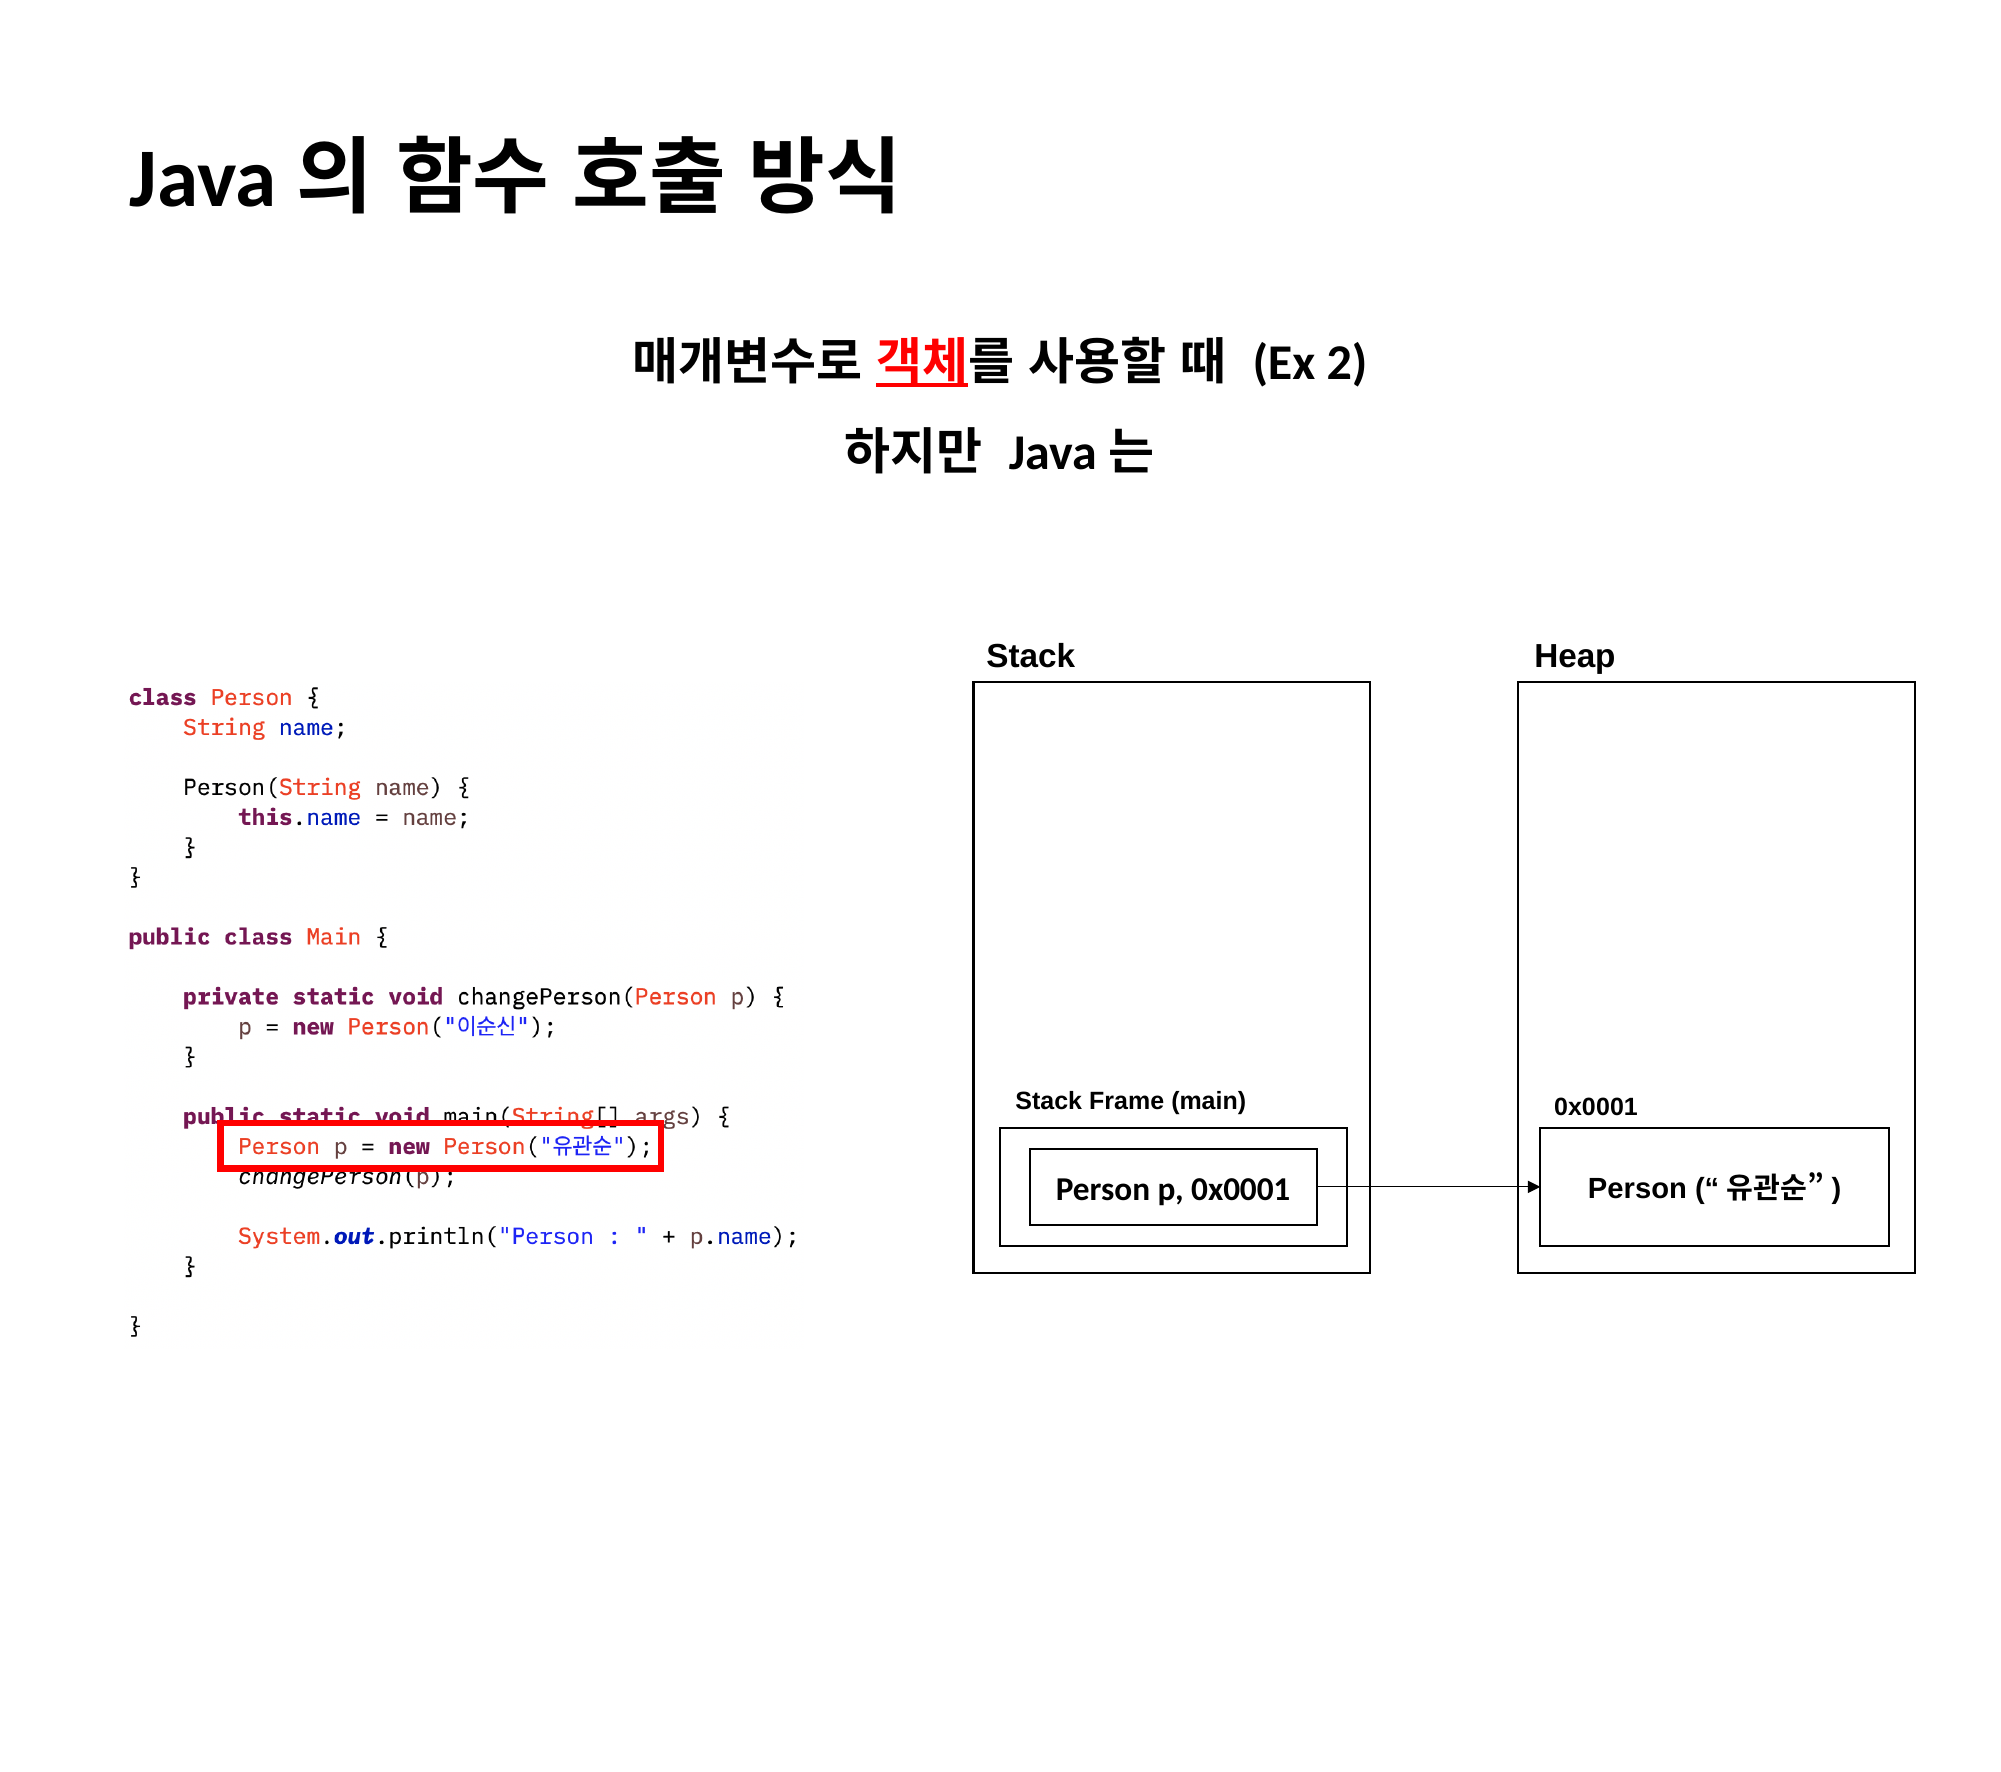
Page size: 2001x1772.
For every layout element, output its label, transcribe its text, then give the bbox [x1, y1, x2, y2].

text_box Person (“유관순”) [1539, 1127, 1890, 1247]
text_box 매개변수로 객체를 사용할 때 (Ex 2) 하지만 Java는 [617, 321, 1383, 487]
text_box Stack Frame (main) [1000, 1077, 1262, 1122]
text_box 0x0001 [1539, 1083, 1654, 1128]
text_box [1517, 681, 1916, 1274]
text_box Person p, 0x0001 [1029, 1148, 1318, 1226]
text_box Java의 함수 호출 방식 [115, 115, 917, 231]
text_box Stack [971, 626, 1090, 682]
text_box Heap [1519, 626, 1631, 682]
text_box [972, 681, 1371, 1274]
text_box [999, 1127, 1348, 1247]
picture [124, 682, 804, 1349]
